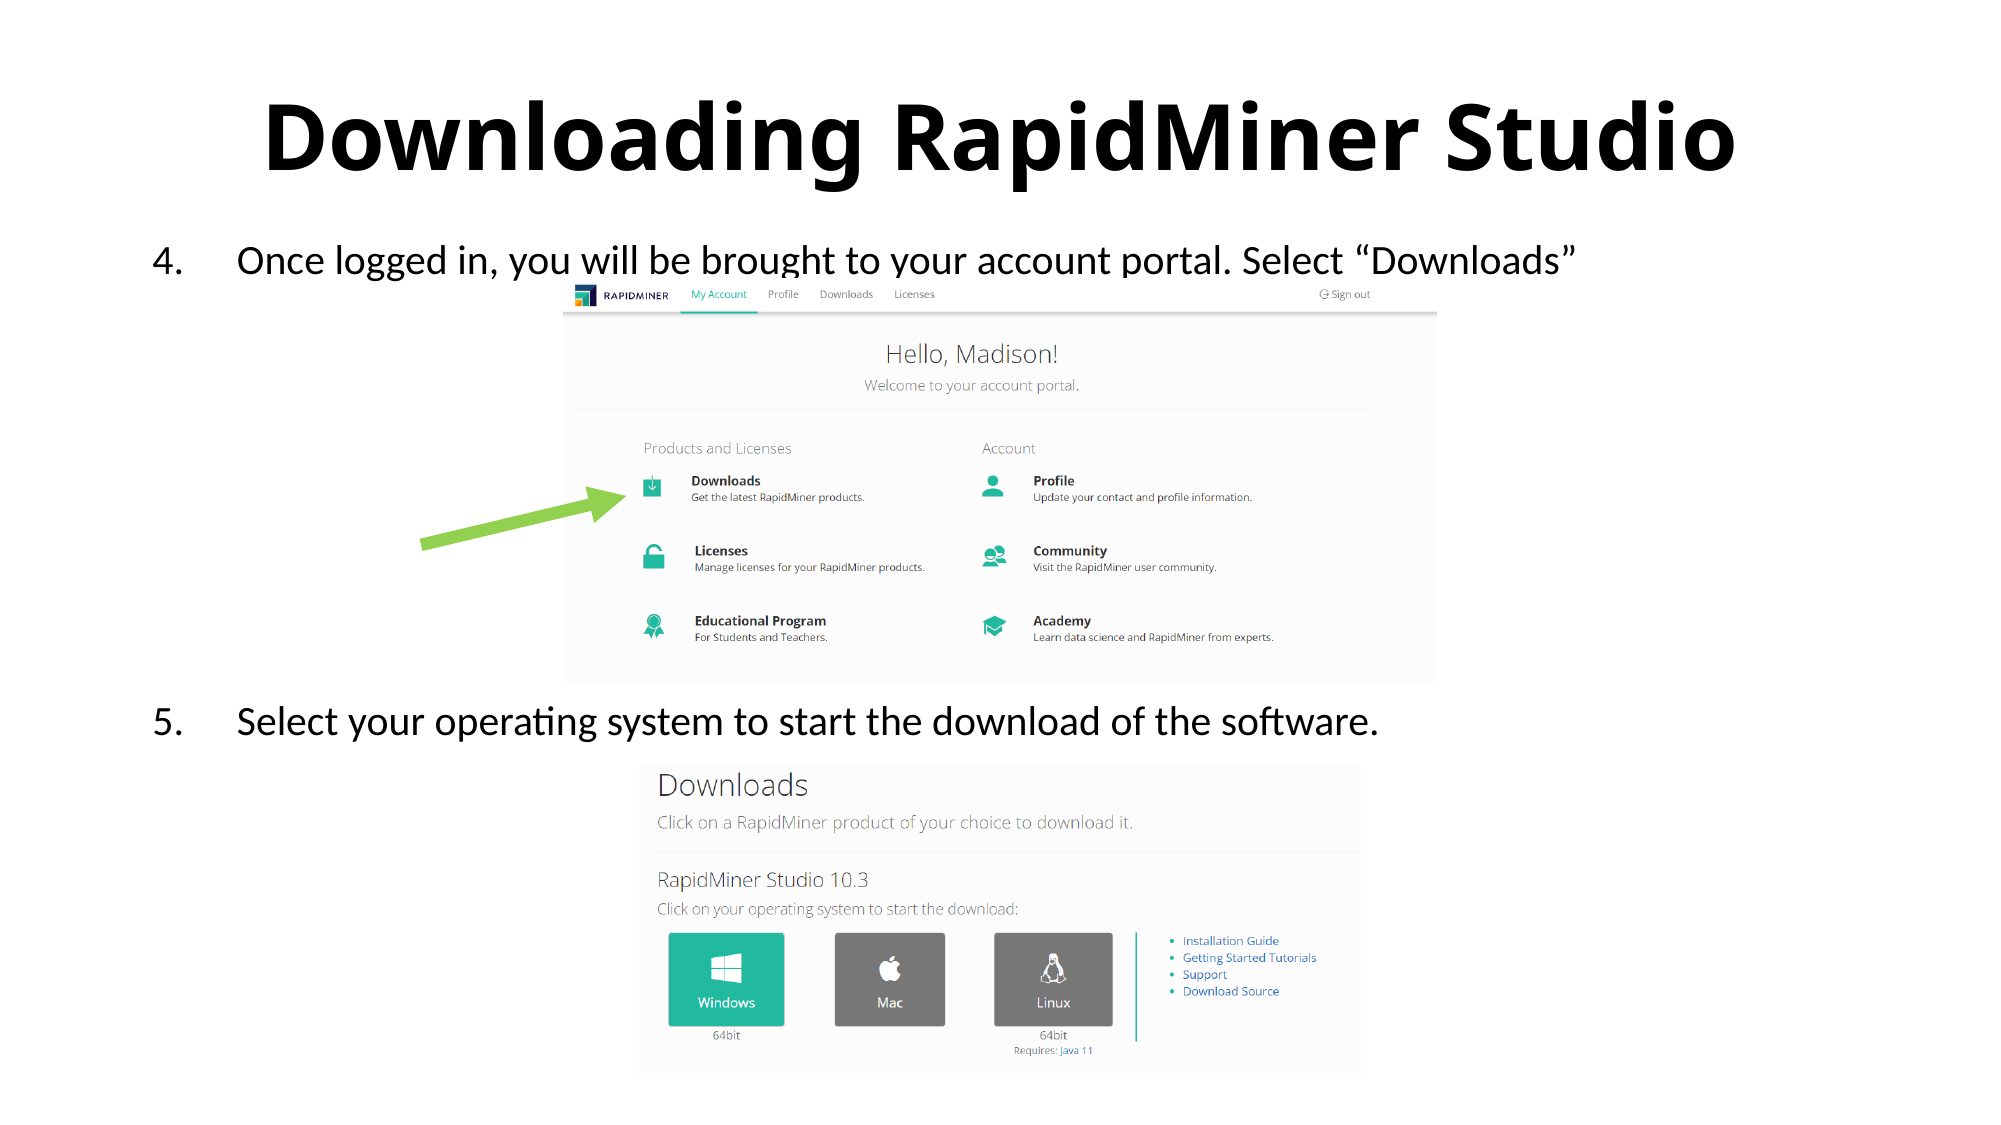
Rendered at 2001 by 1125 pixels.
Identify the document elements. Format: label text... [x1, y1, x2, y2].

picture [563, 278, 1437, 683]
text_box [421, 495, 627, 545]
picture [639, 766, 1361, 1080]
title Downloading RapidMiner Studio [137, 31, 1863, 230]
list Once logged in, you will be brought to your account portal. Select “Downloads” Select your operating system to start the download of the software. [137, 230, 1863, 996]
